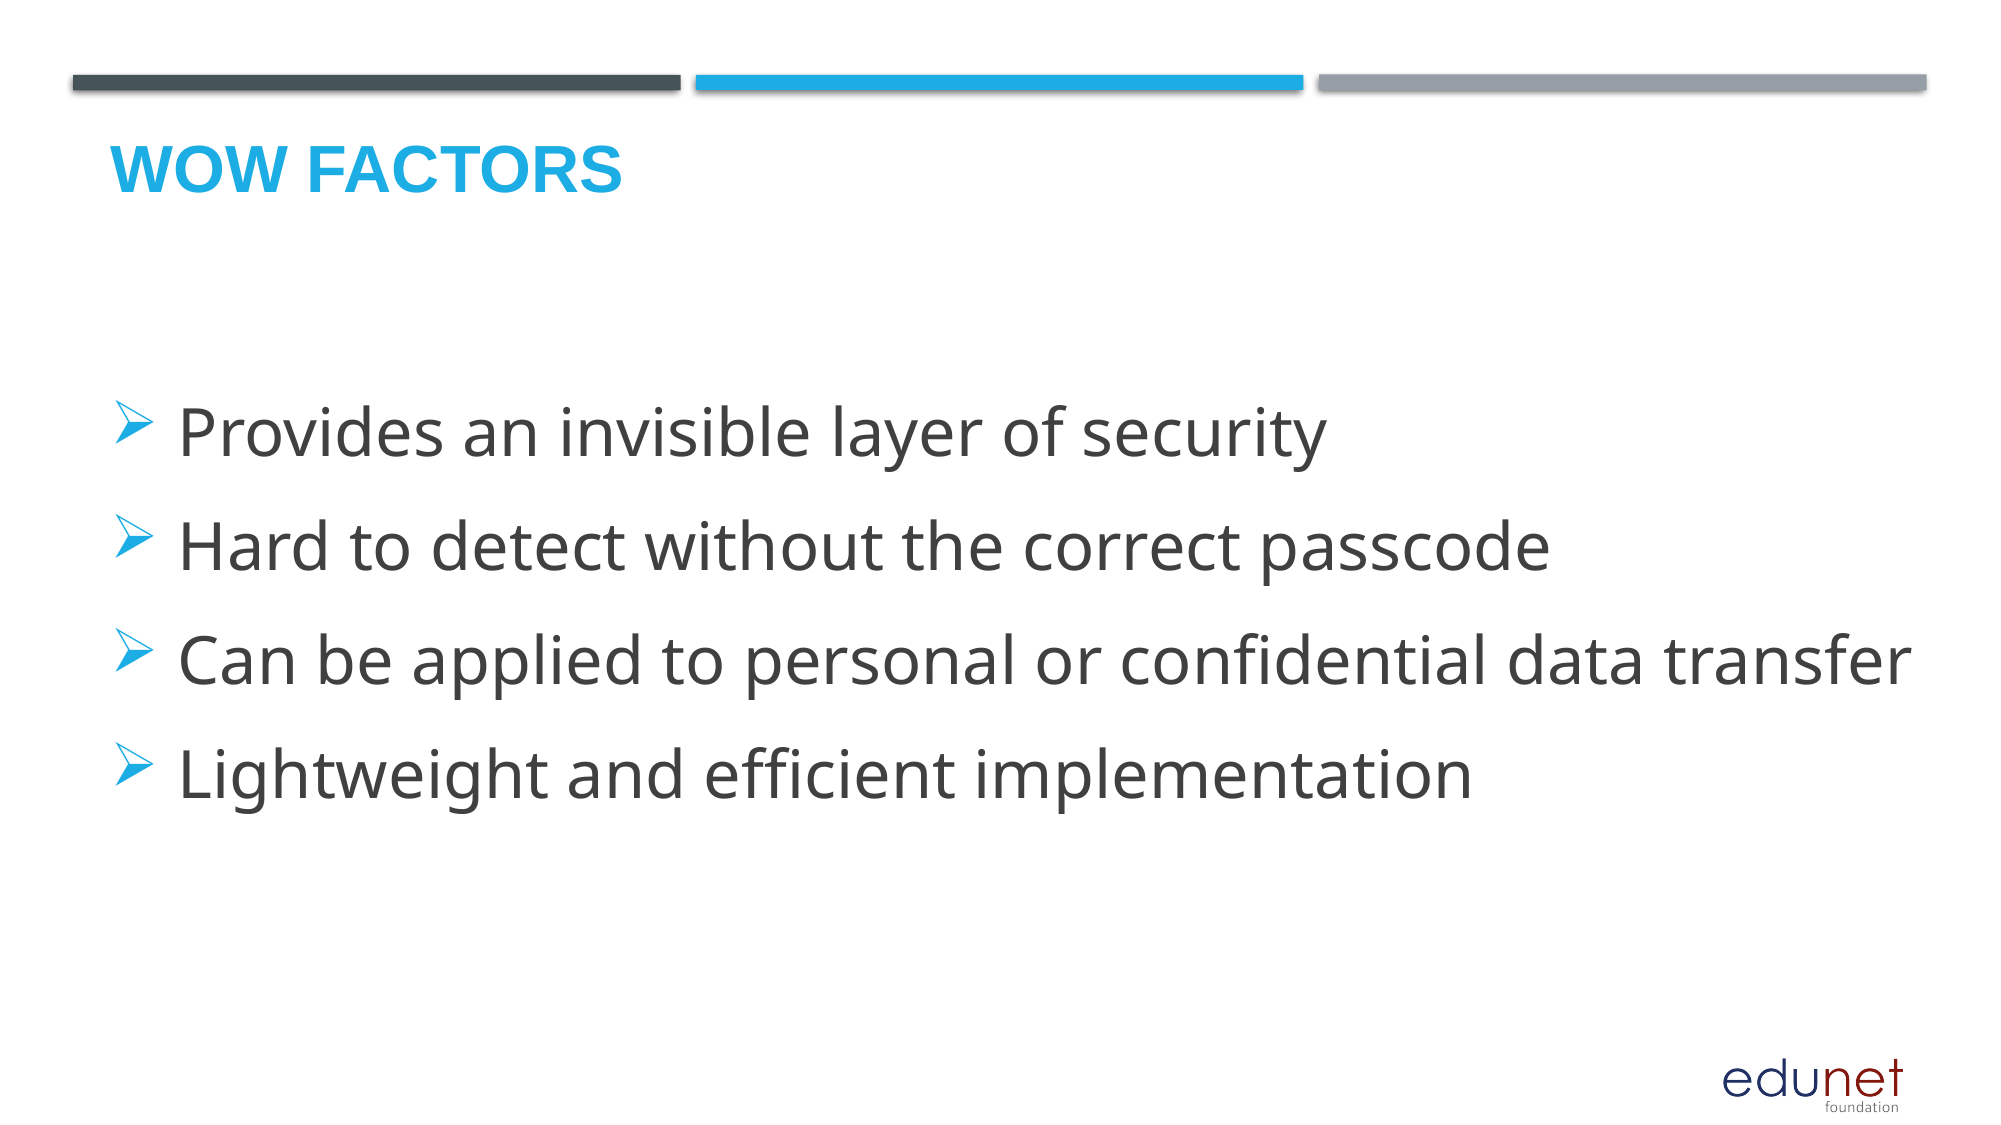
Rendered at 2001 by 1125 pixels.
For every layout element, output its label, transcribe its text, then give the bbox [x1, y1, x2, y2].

picture [1719, 1056, 1905, 1116]
title Wow factors [95, 126, 1905, 213]
list Provides an invisible layer of security Hard to detect without the correct passcode Can be applied to personal or confidential data transfer Lightweight and efficient implementation [95, 213, 1972, 981]
